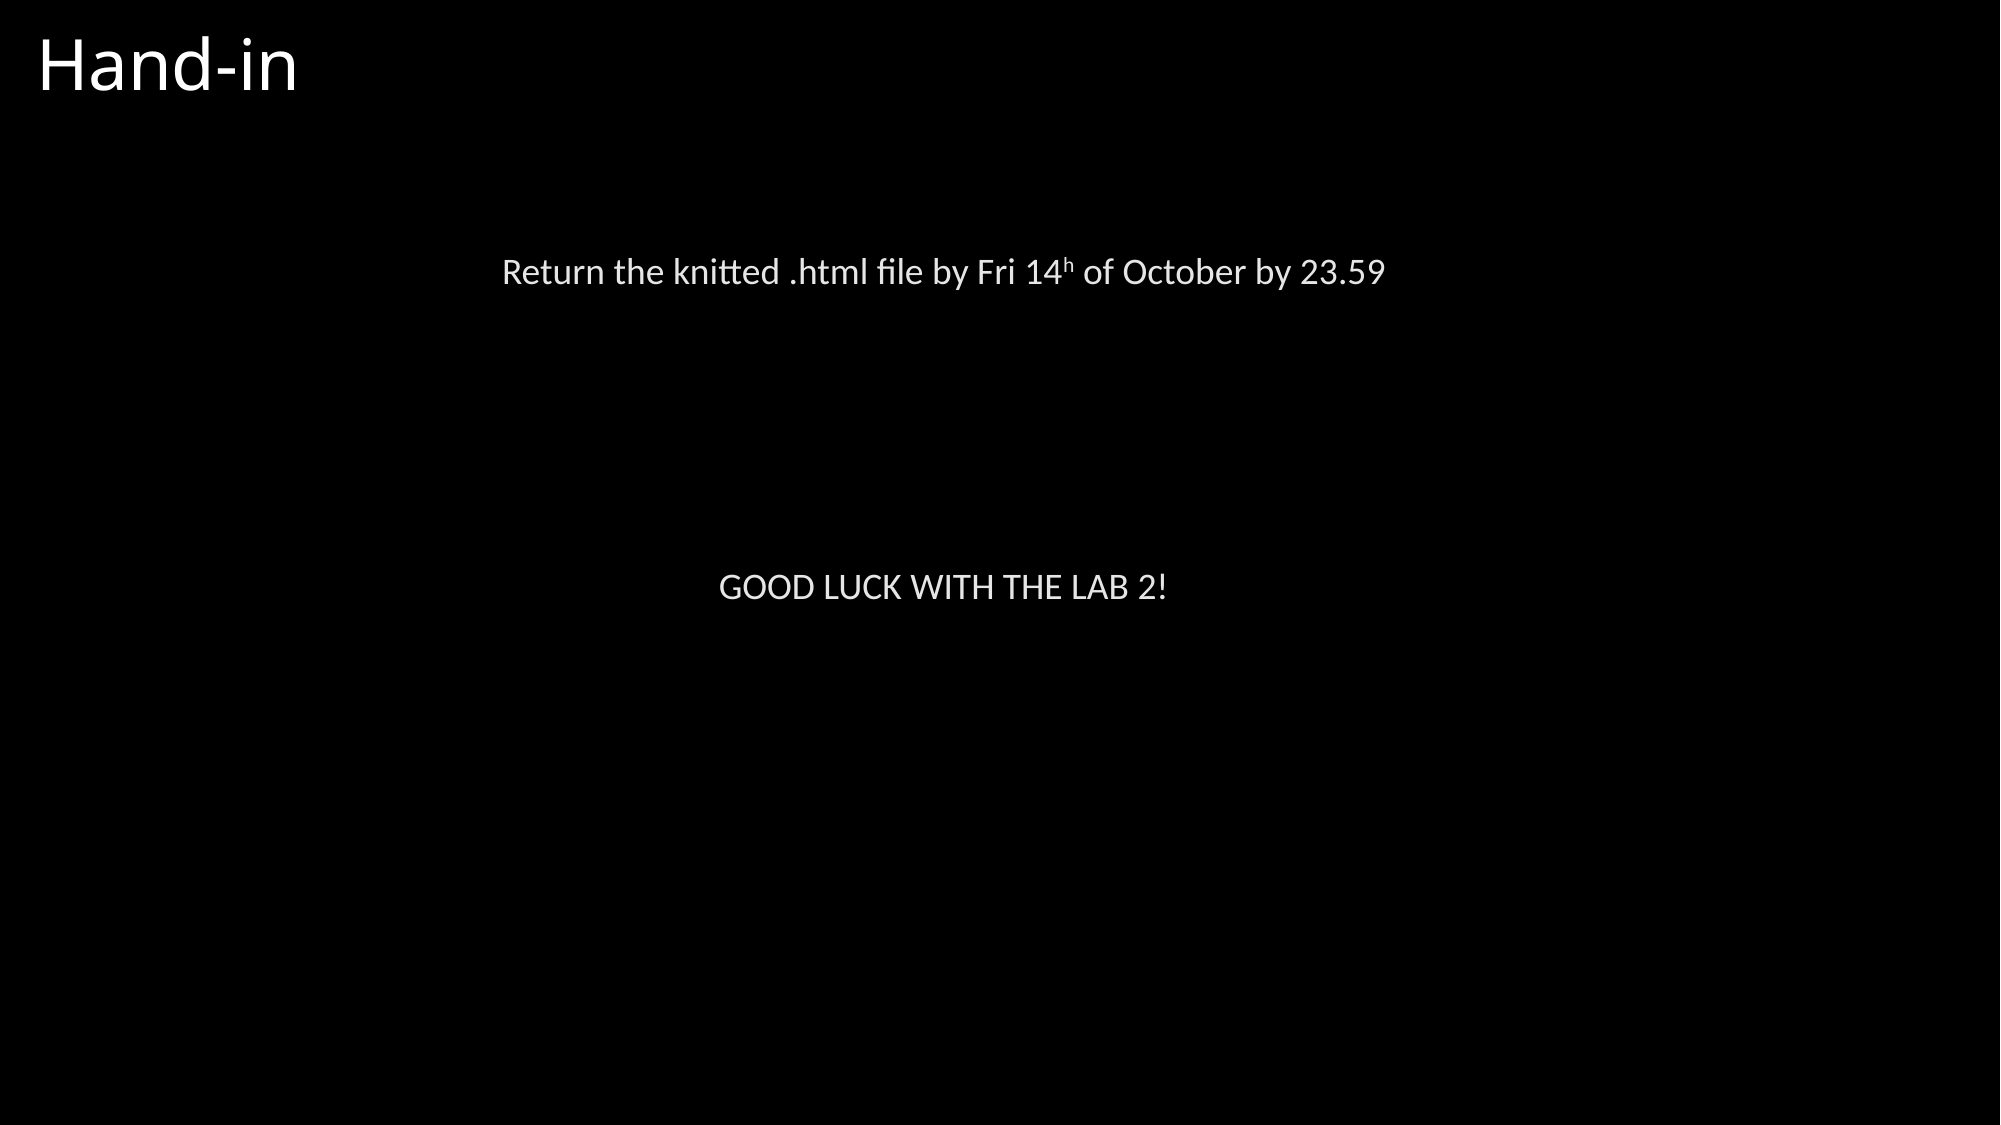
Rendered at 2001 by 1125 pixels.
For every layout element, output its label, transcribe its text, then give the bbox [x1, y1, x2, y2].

text_box Return the knitted .html file by Fri 14h of October by 23.59 GOOD LUCK WITH THE LAB 2! [262, 239, 1626, 660]
text_box Hand-in [21, 0, 1746, 135]
